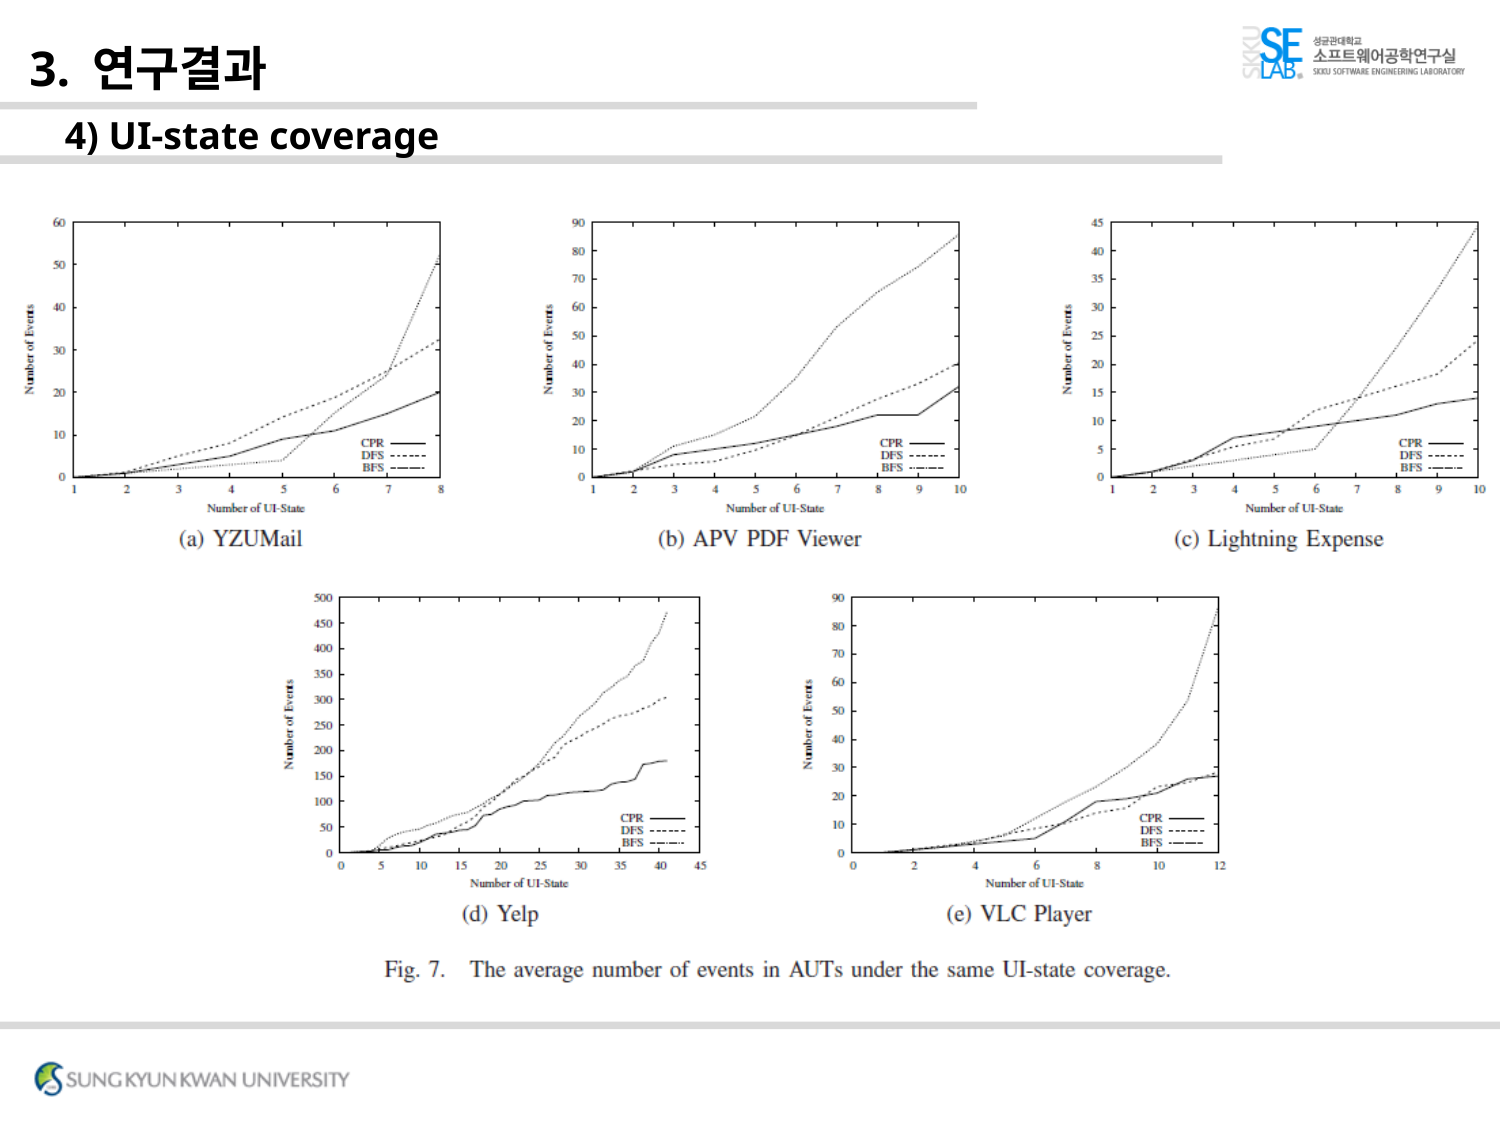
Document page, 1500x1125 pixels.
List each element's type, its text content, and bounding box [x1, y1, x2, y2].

picture [12, 207, 1488, 988]
list 4) UI-state coverage [21, 104, 1460, 166]
picture [17, 1046, 366, 1110]
title 3. 연구결과 [21, 30, 1412, 104]
picture [1168, 0, 1500, 134]
